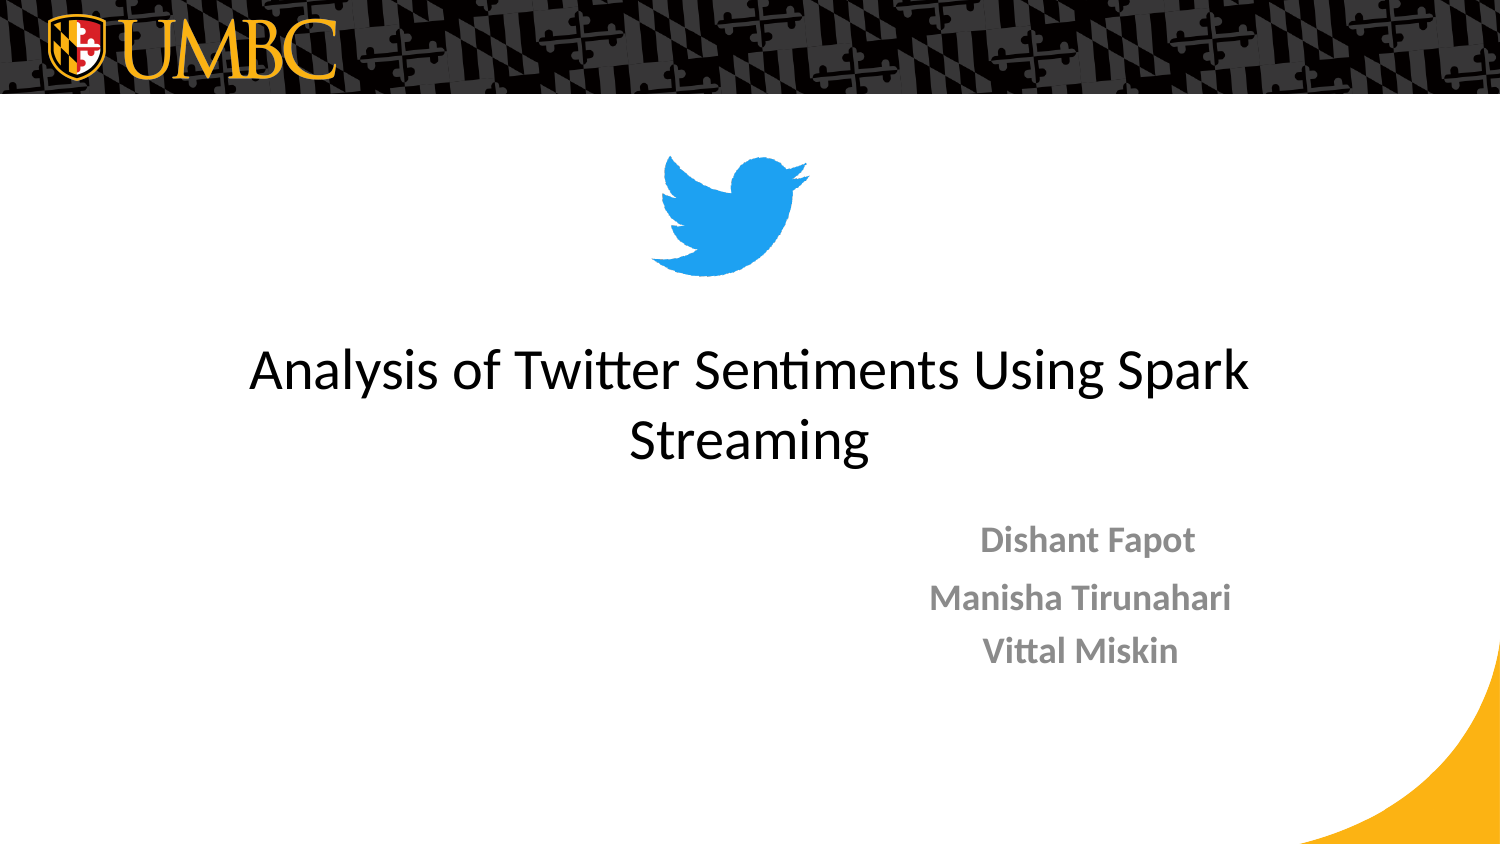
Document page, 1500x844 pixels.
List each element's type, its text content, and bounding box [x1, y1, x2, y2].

picture [0, 0, 1500, 346]
title Analysis of Twitter Sentiments Using Spark Streaming [112, 310, 1388, 492]
subtitle Dishant Fapot Manisha Tirunahari Vittal Miskin [886, 478, 1275, 694]
picture [1299, 639, 1500, 844]
